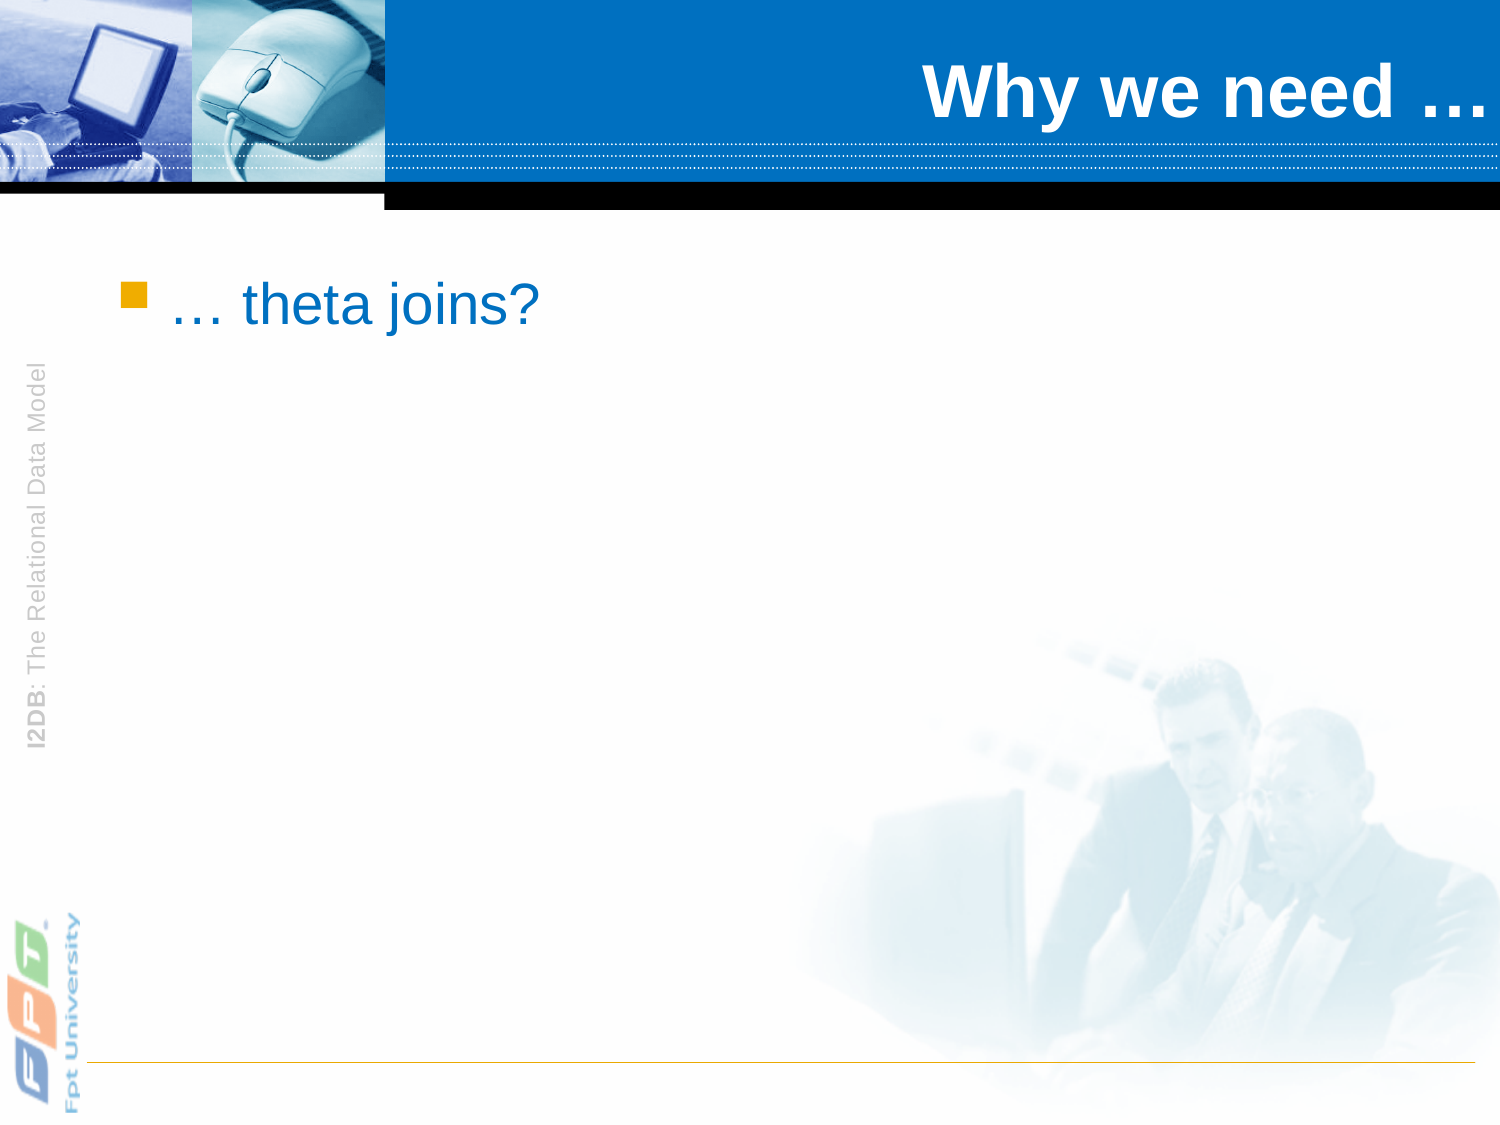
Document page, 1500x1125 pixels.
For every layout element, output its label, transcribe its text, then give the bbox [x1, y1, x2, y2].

title Why we need … [387, 0, 1500, 175]
list … theta joins? [87, 216, 1475, 1050]
table_cell 4 [8, 913, 80, 1112]
picture [0, 0, 385, 181]
picture [0, 194, 1500, 1125]
